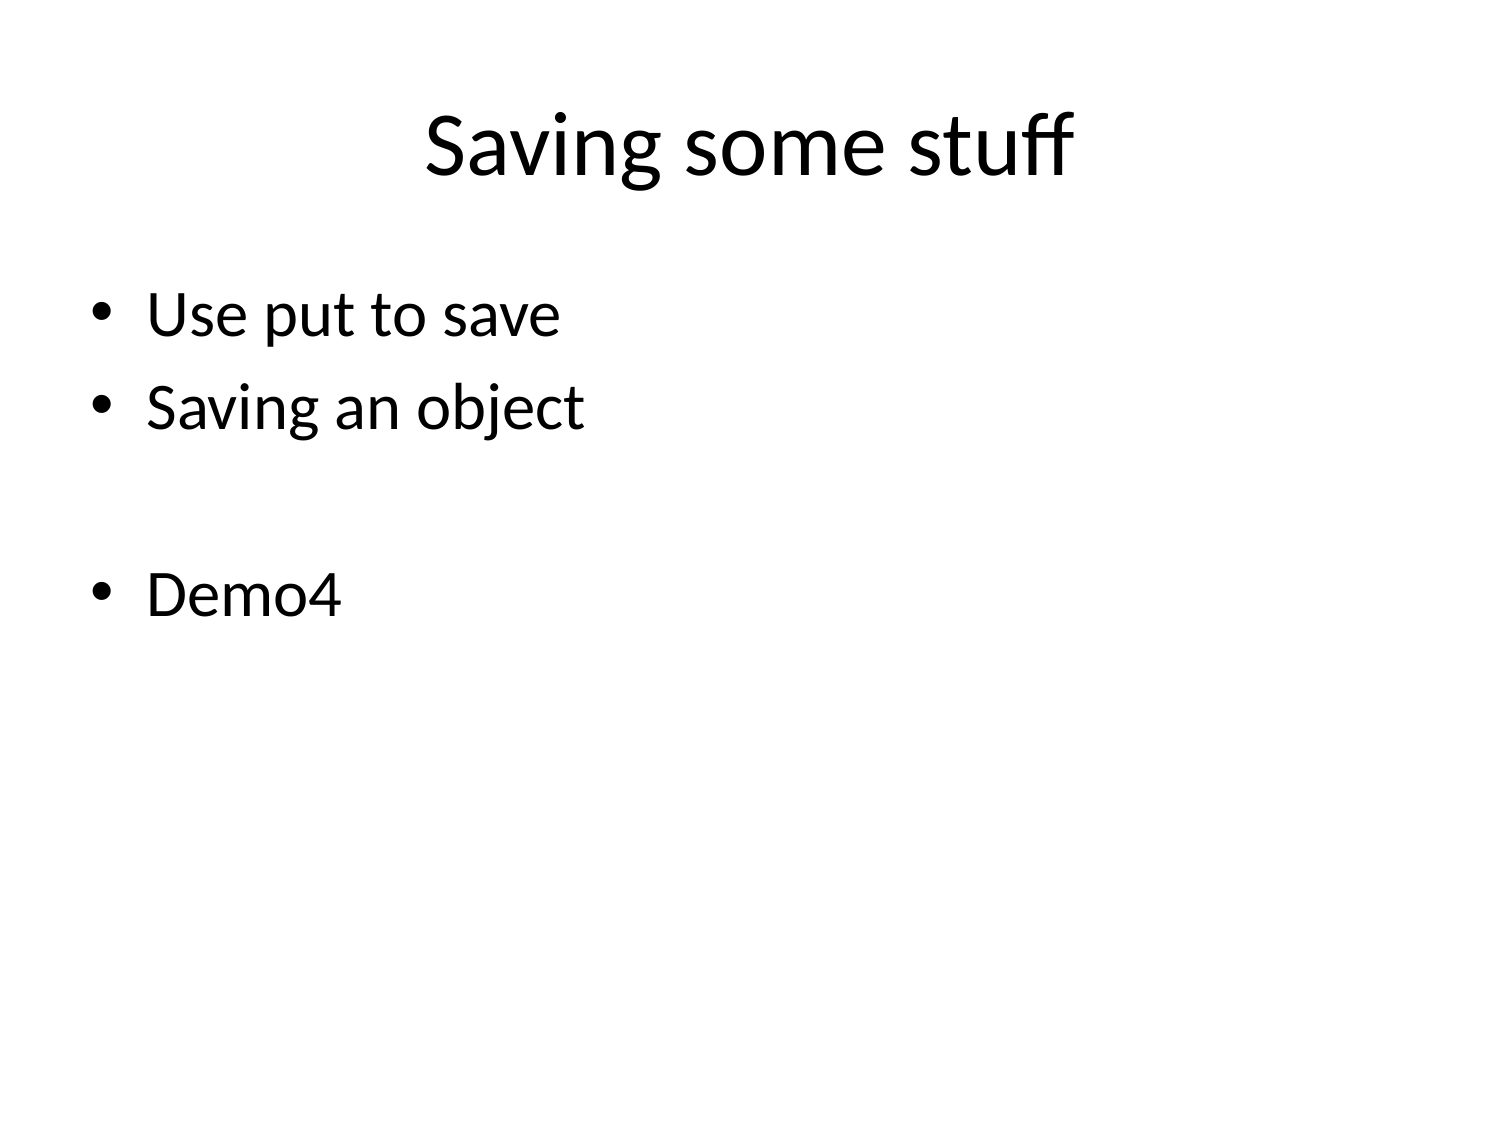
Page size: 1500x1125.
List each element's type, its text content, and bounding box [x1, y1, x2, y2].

title Saving some stuff [75, 45, 1425, 233]
list Use put to save Saving an object Demo4 [75, 262, 1425, 1005]
